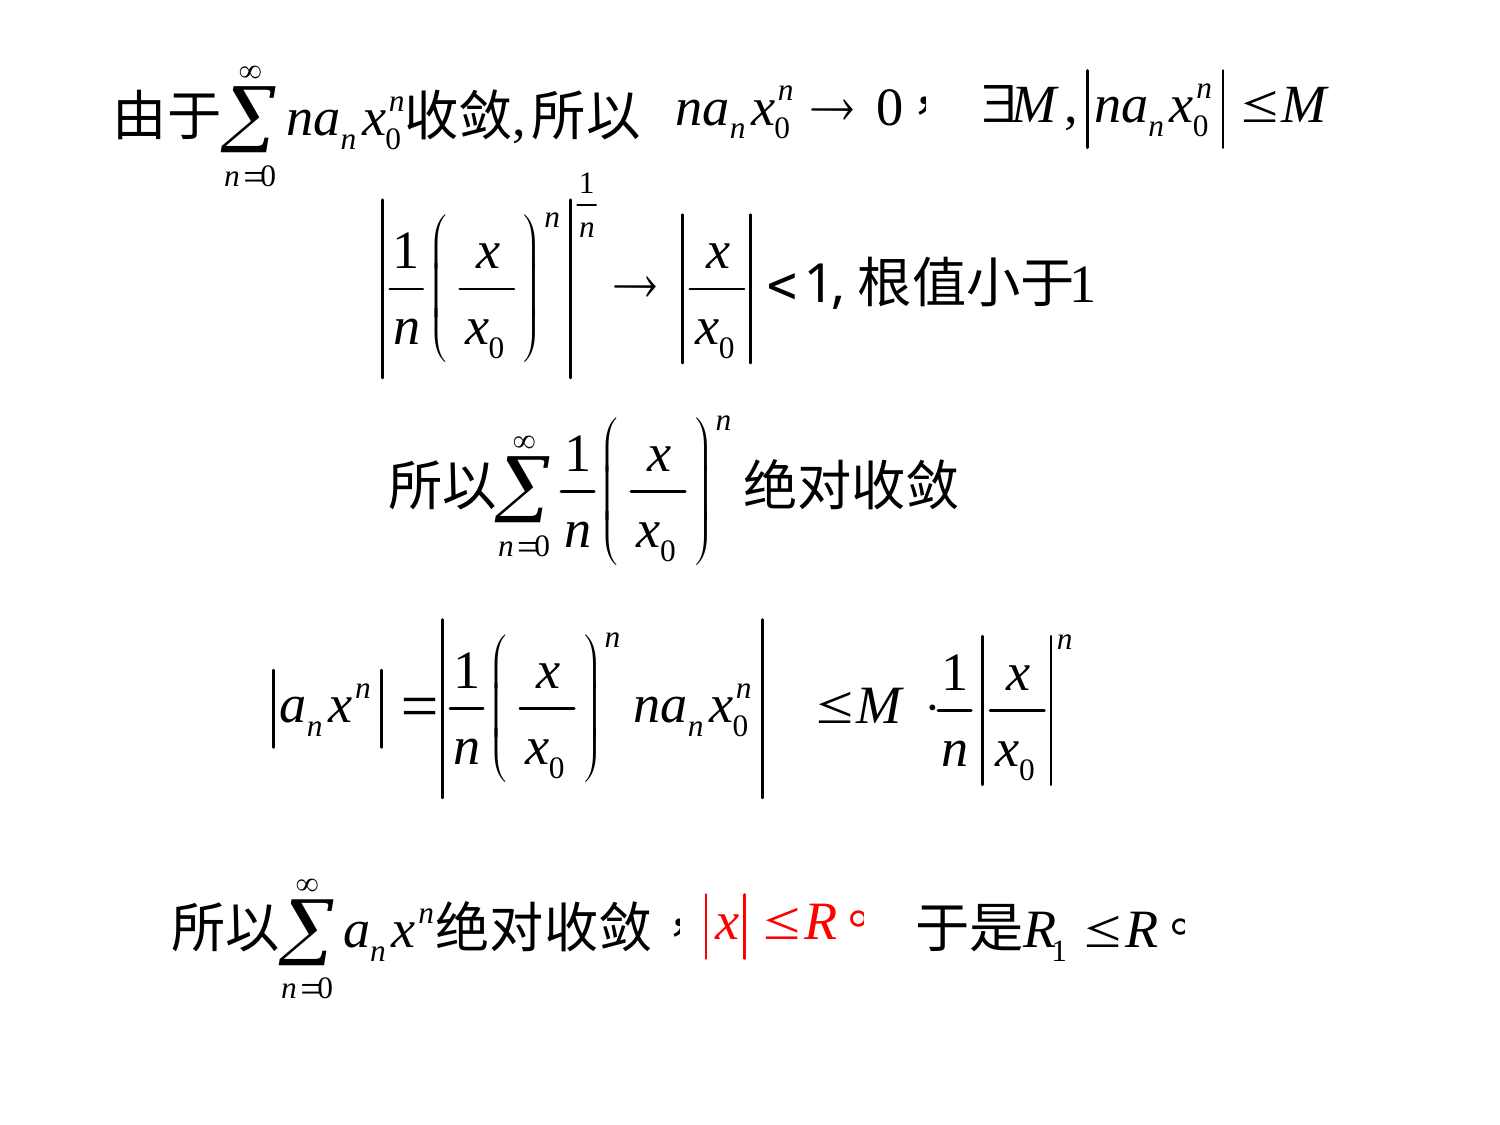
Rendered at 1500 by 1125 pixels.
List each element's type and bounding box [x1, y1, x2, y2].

text_box [380, 396, 970, 578]
text_box [805, 615, 1083, 797]
text_box [666, 66, 926, 152]
text_box [111, 45, 647, 199]
text_box [974, 59, 1346, 159]
text_box [262, 609, 775, 808]
text_box [908, 893, 1185, 975]
text_box [163, 857, 680, 1011]
text_box [695, 881, 864, 972]
text_box [371, 158, 1101, 389]
